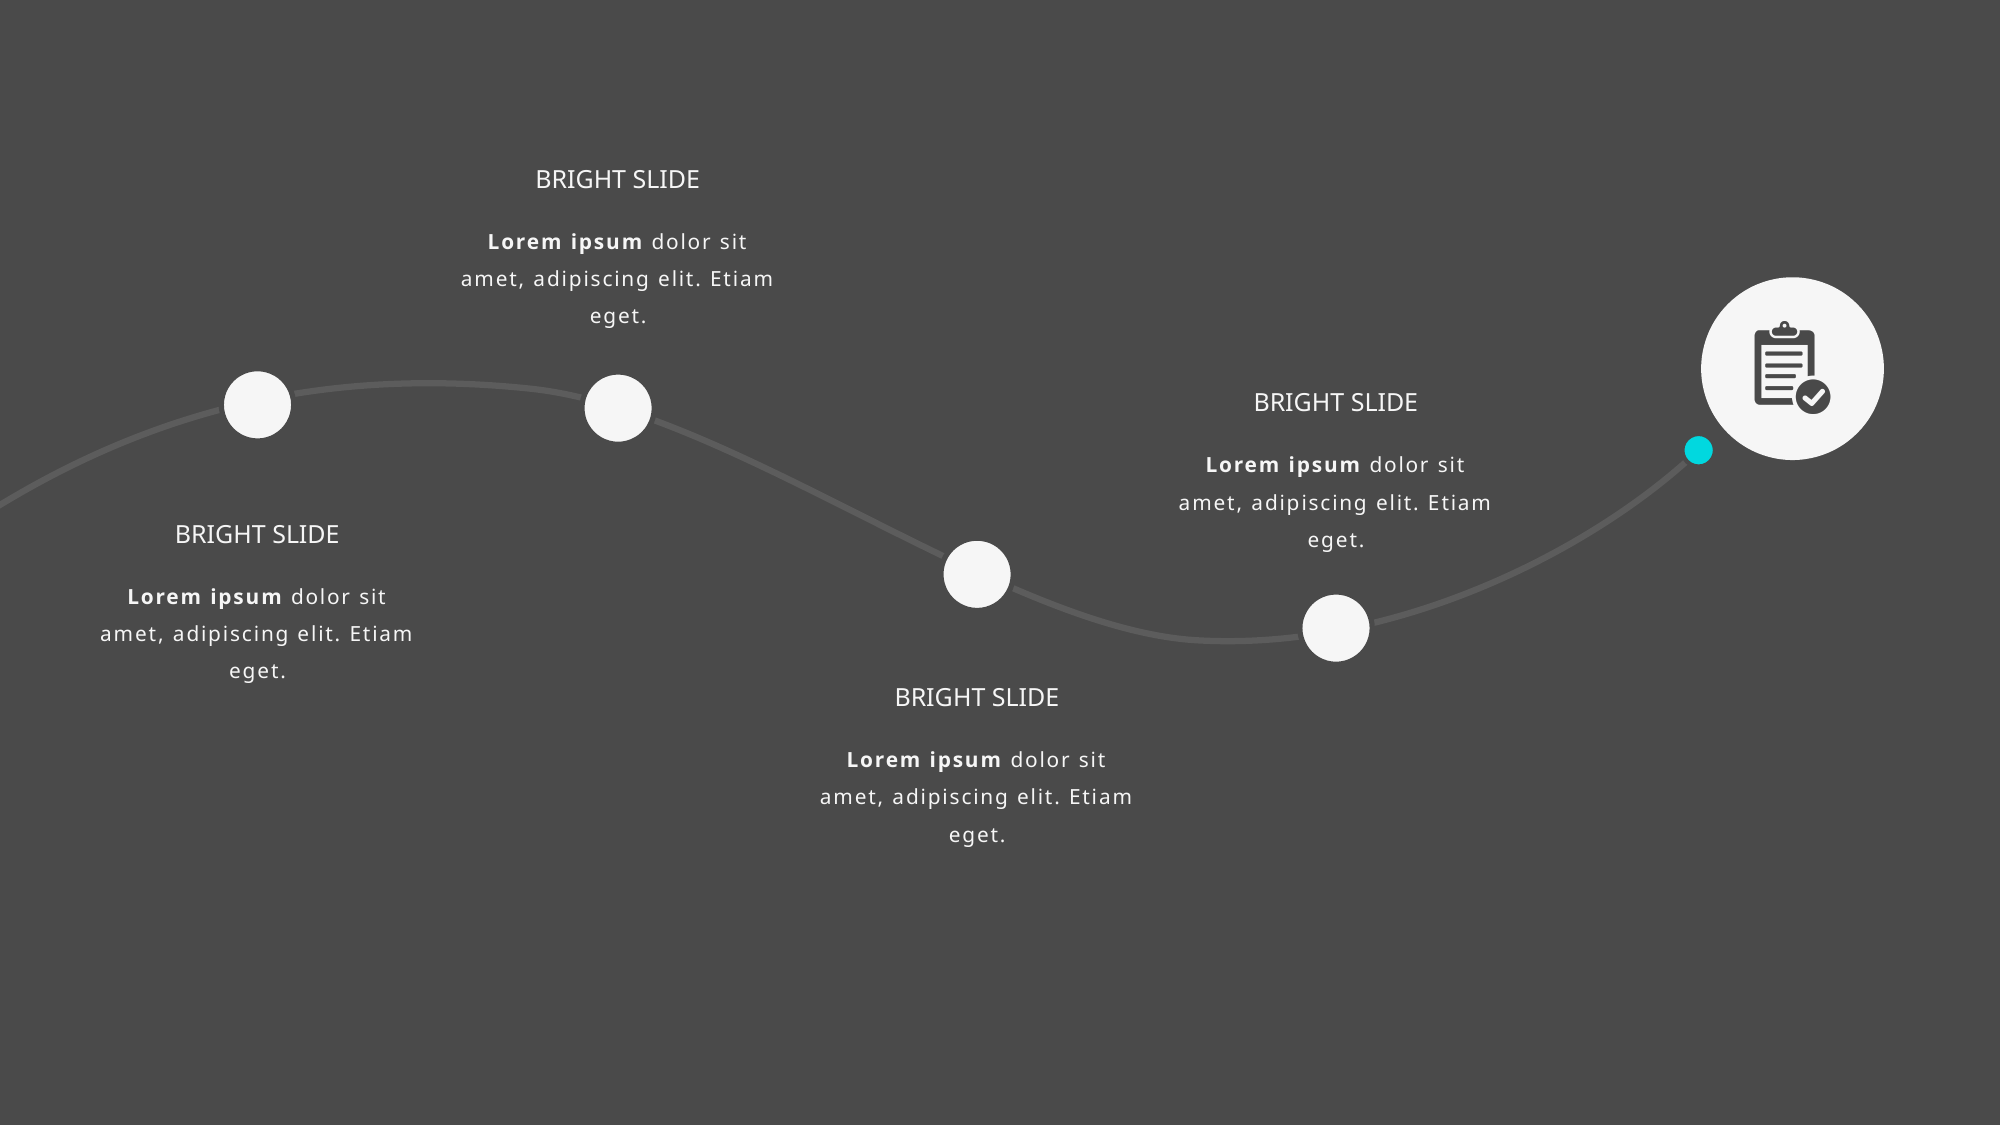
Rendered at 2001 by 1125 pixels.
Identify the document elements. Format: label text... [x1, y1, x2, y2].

text_box [1681, 432, 1717, 468]
text_box [1298, 590, 1374, 666]
text_box Lorem ipsum dolor sit amet, adipiscing elit. Etiam eget. [80, 563, 435, 691]
text_box Lorem ipsum dolor sit amet, adipiscing elit. Etiam eget. [799, 726, 1155, 854]
text_box [0, 382, 1687, 643]
text_box Lorem ipsum dolor sit amet, adipiscing elit. Etiam eget. [1158, 431, 1514, 559]
text_box [580, 370, 656, 446]
text_box [939, 537, 1015, 612]
picture [1746, 321, 1839, 414]
text_box Lorem ipsum dolor sit amet, adipiscing elit. Etiam eget. [440, 208, 796, 336]
text_box [220, 367, 295, 443]
text_box [1700, 276, 1885, 462]
text_box BRIGHT SLIDE [477, 155, 759, 201]
text_box BRIGHT SLIDE [117, 510, 398, 556]
text_box BRIGHT SLIDE [1195, 379, 1477, 425]
text_box BRIGHT SLIDE [836, 674, 1118, 719]
